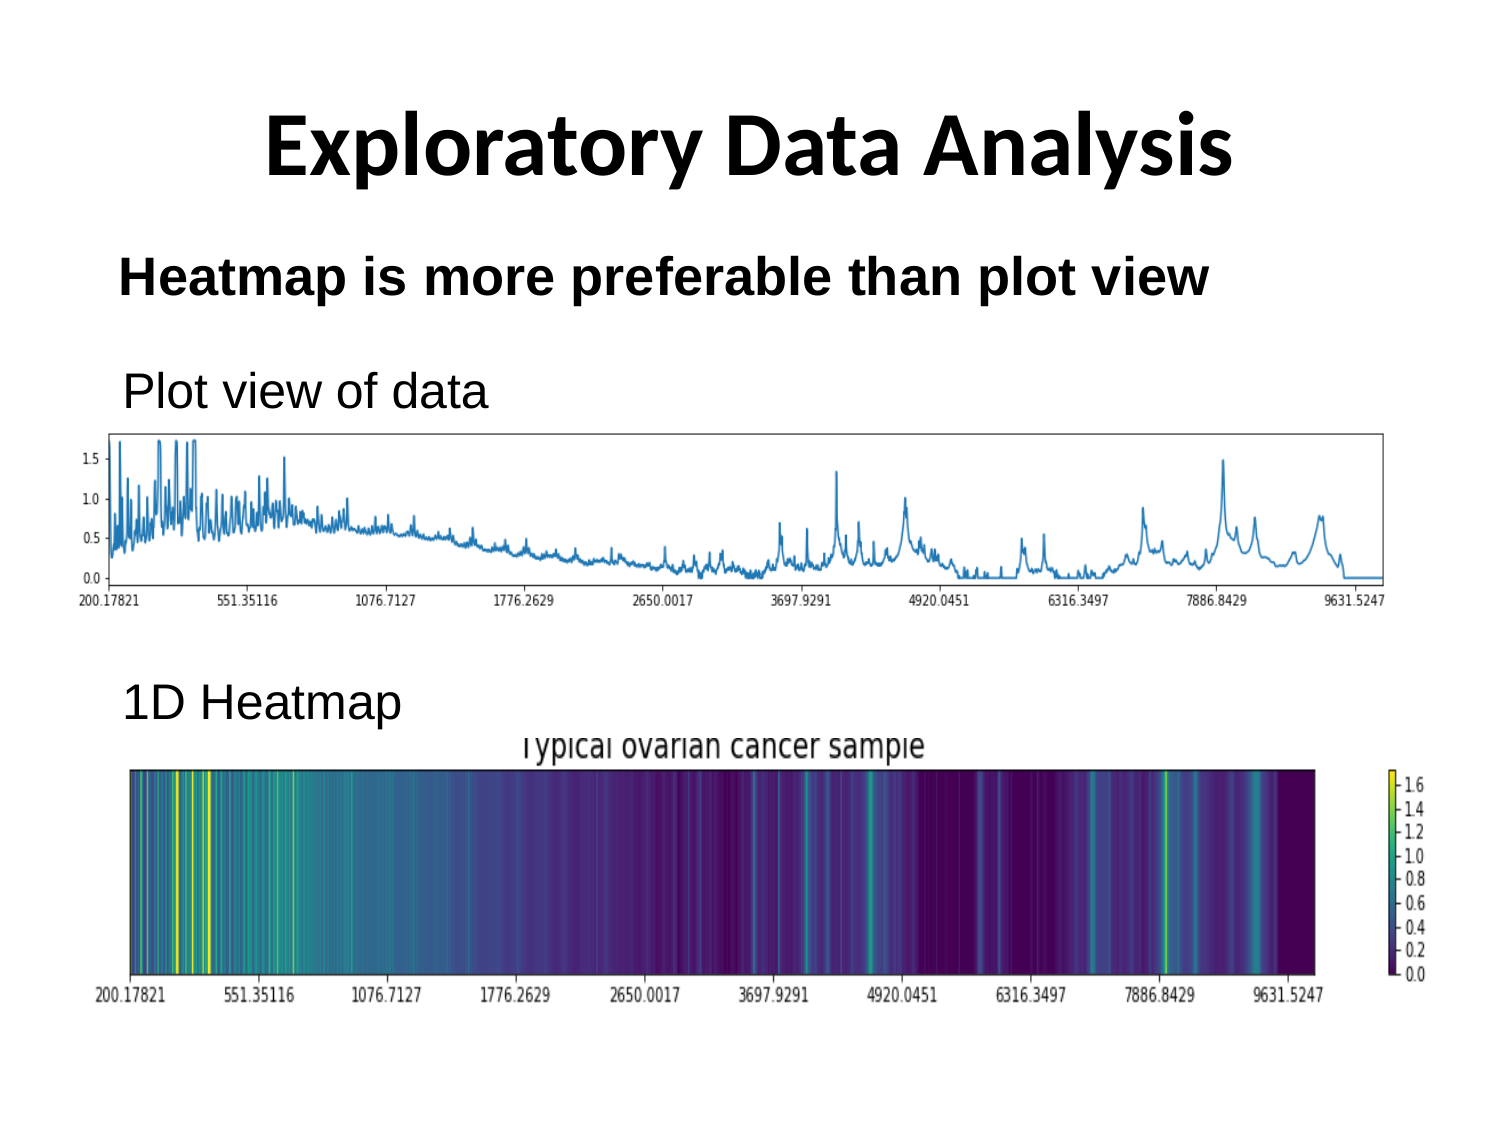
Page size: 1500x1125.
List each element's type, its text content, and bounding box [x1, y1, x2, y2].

picture [46, 409, 1419, 610]
text_box 1D Heatmap [107, 662, 418, 736]
title Exploratory Data Analysis [75, 45, 1425, 233]
picture [81, 737, 1462, 1008]
text_box Heatmap is more preferable than plot view [104, 234, 1226, 314]
text_box Plot view of data [107, 351, 504, 408]
